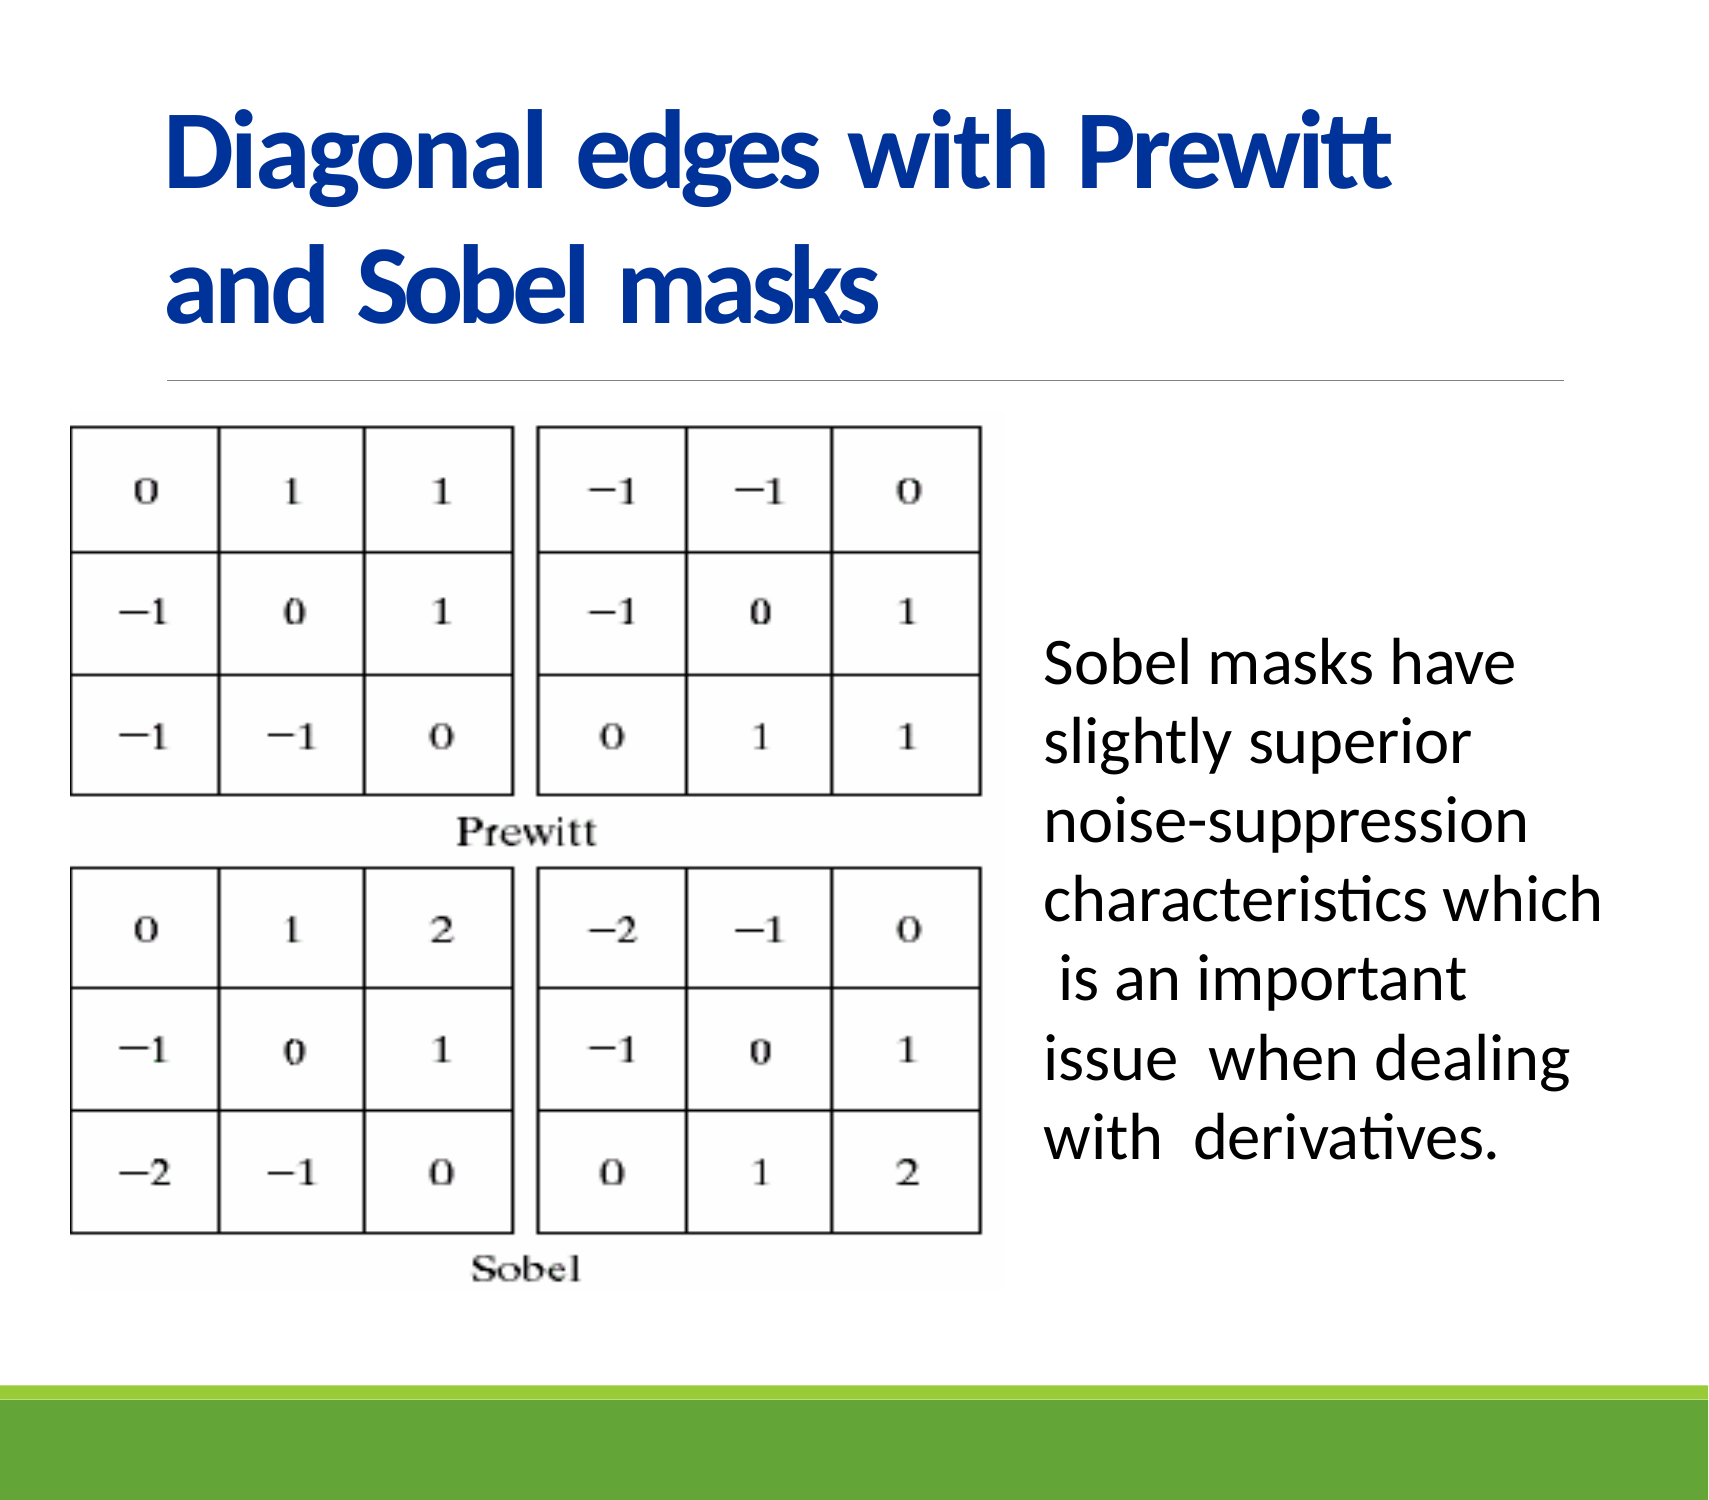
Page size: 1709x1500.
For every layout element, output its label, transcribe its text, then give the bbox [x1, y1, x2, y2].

picture [69, 410, 1005, 1291]
text_box Sobel masks have slightly superior noise-suppression characteristics which is an important issue when dealing with derivatives. [1041, 619, 1617, 1175]
title Diagonal edges with Prewitt and Sobel masks [161, 73, 1580, 346]
